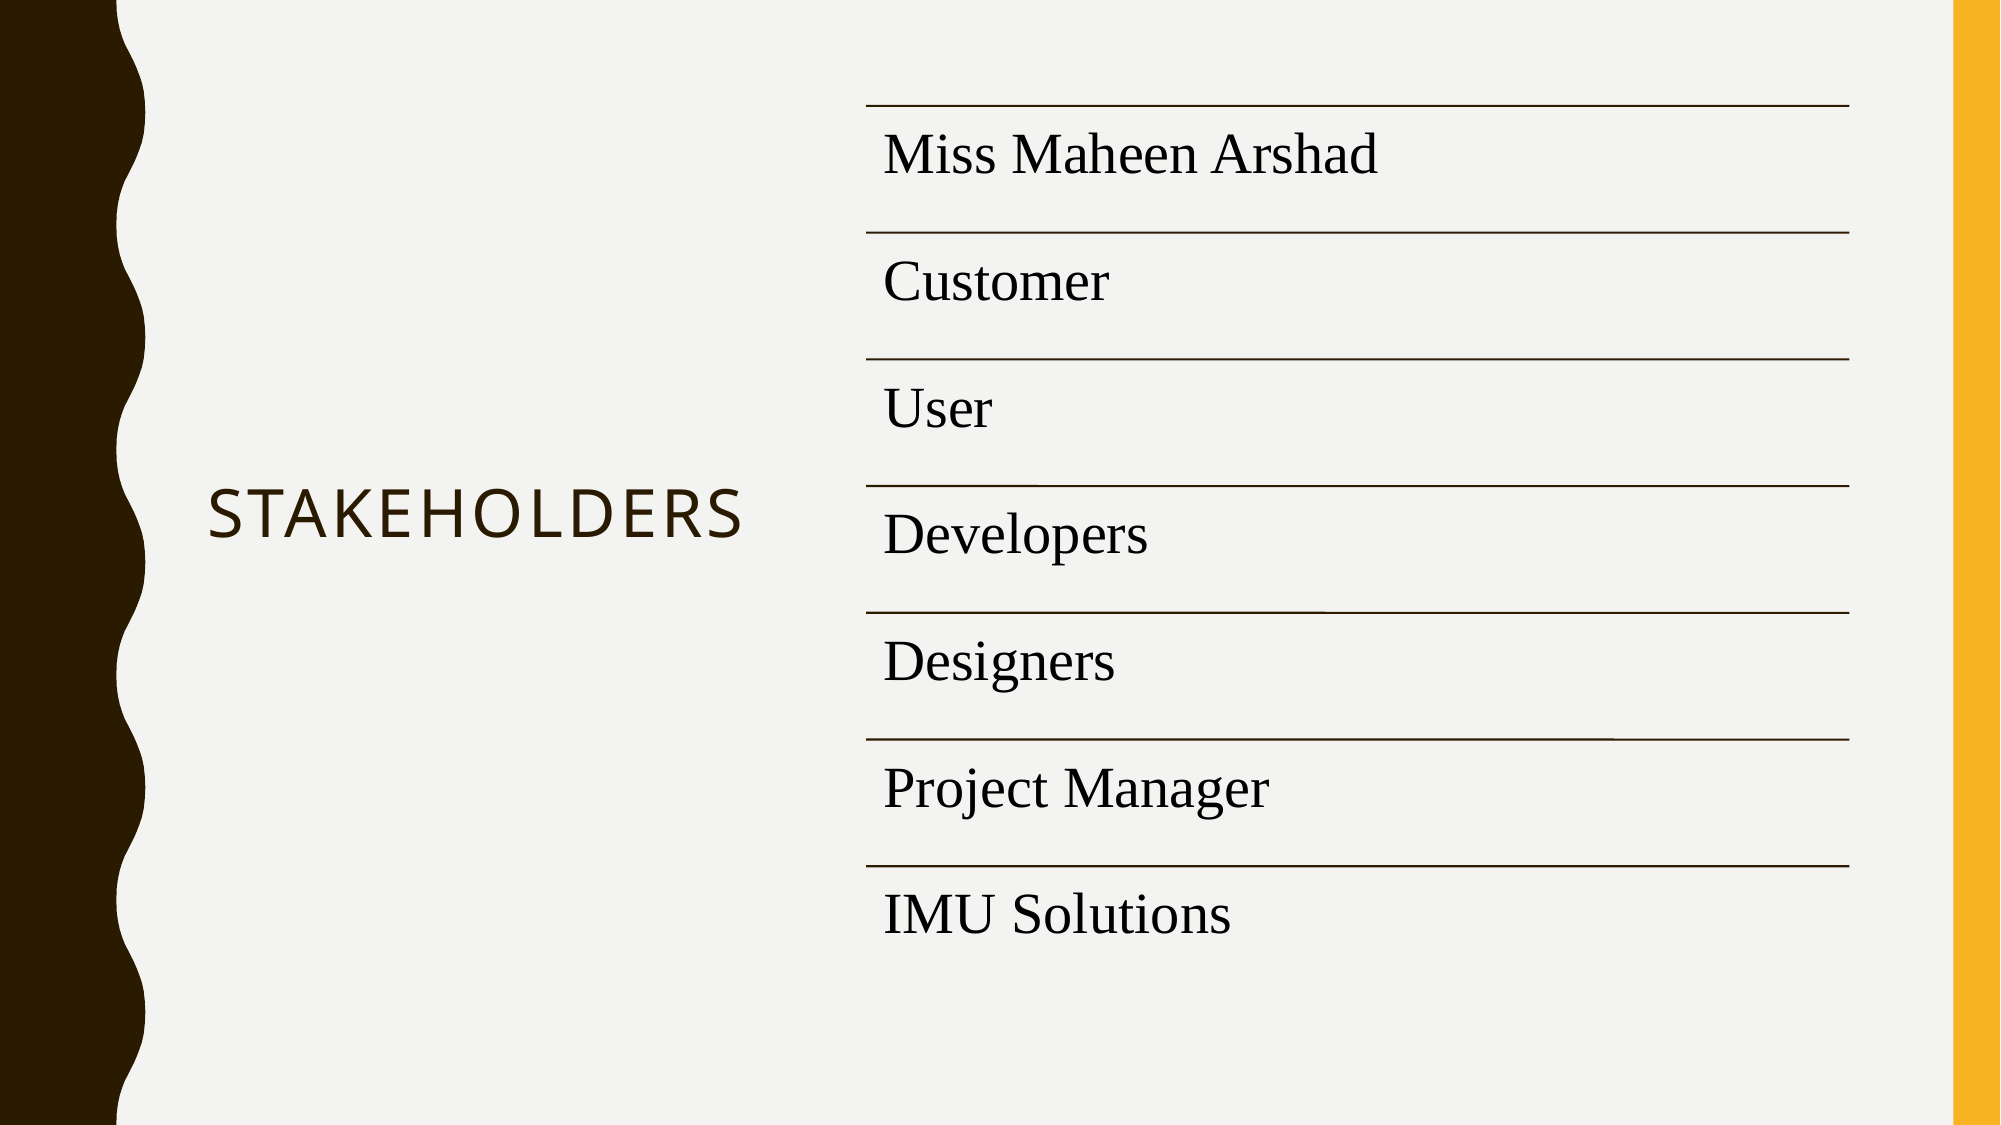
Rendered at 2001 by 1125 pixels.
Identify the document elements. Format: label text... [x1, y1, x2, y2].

title Stakeholders [150, 105, 806, 996]
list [866, 105, 1850, 993]
